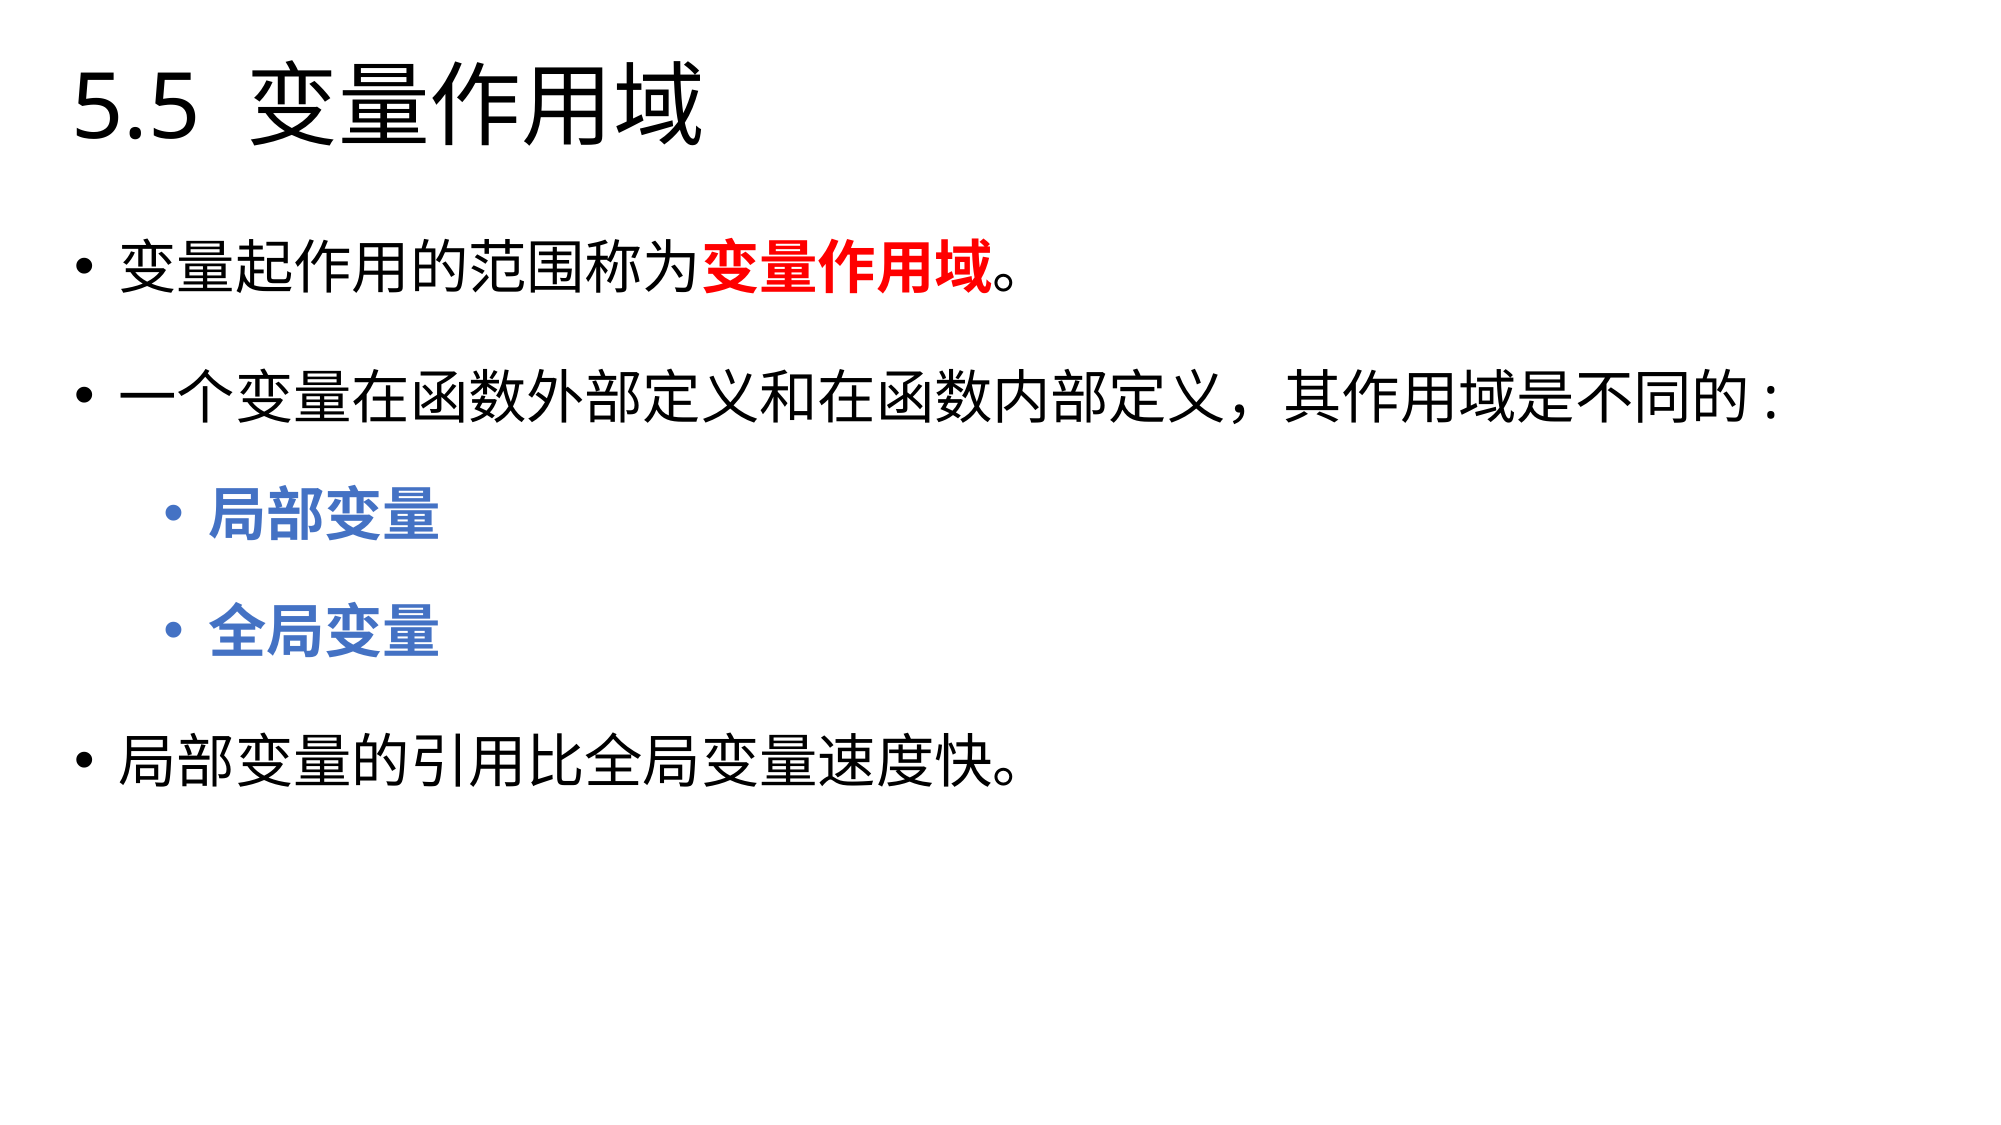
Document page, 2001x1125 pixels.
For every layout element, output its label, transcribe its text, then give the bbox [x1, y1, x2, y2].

text_box 变量起作用的范围称为变量作用域。 一个变量在函数外部定义和在函数内部定义，其作用域是不同的: 局部变量 全局变量 局部变量的引用比全局变量速度快。 [56, 186, 1856, 591]
title 5.5 变量作用域 [56, 0, 1782, 186]
